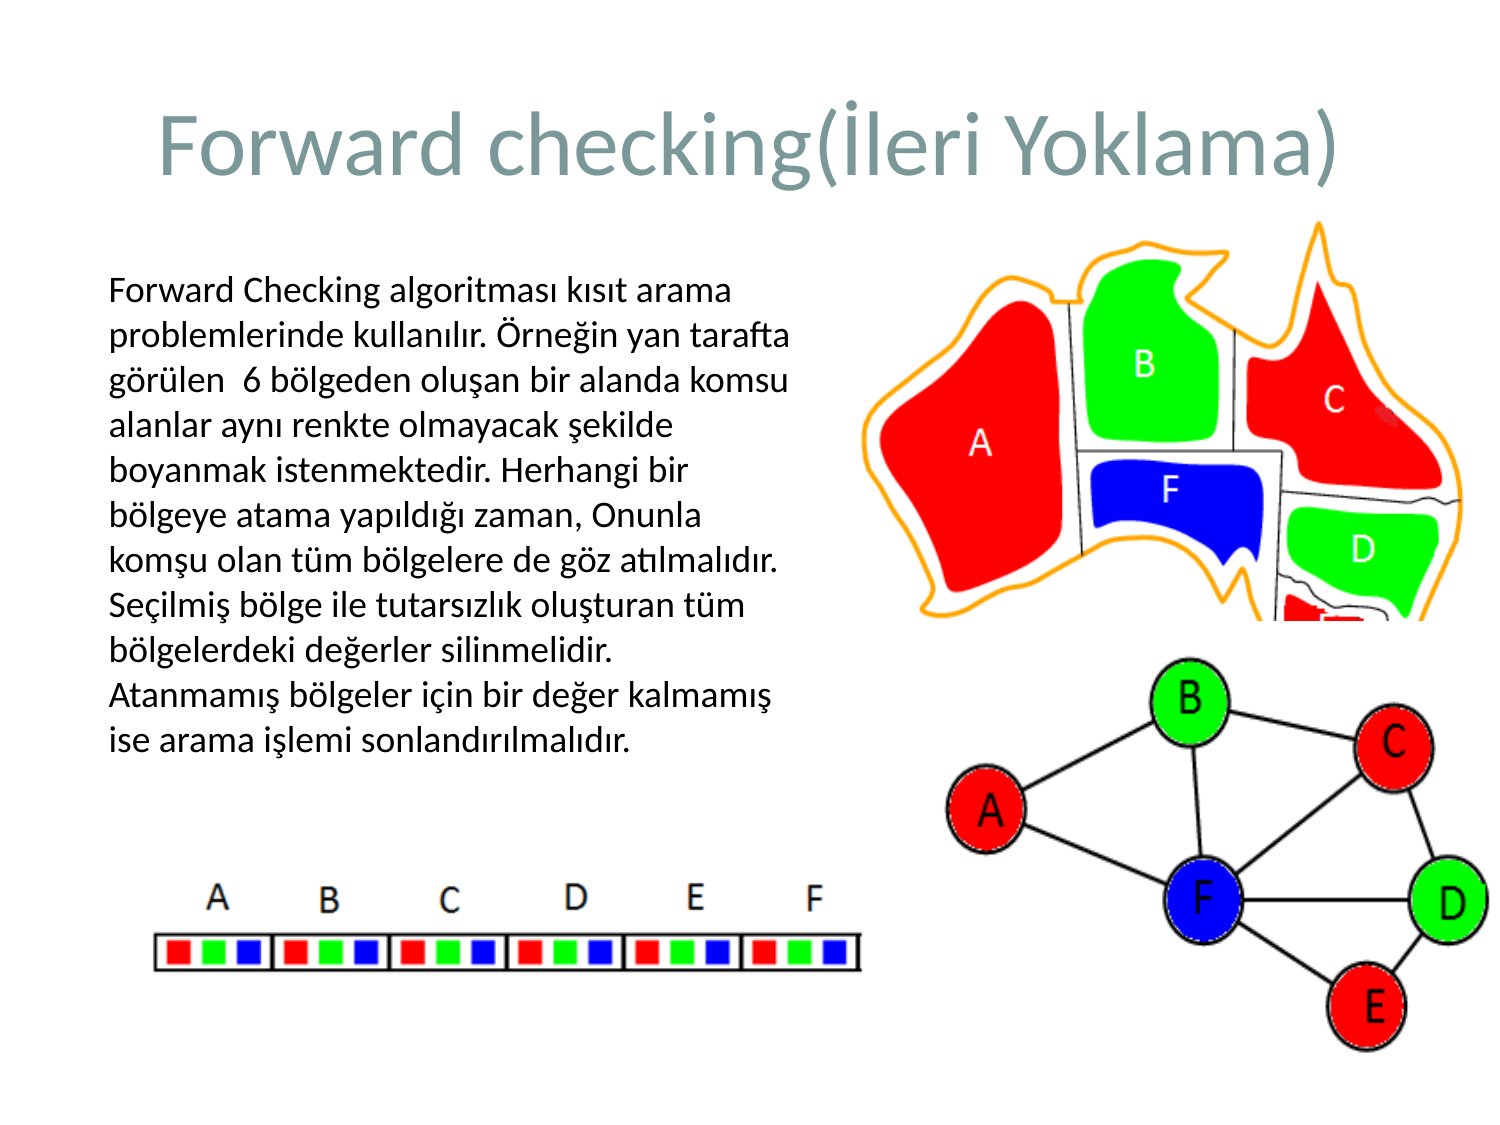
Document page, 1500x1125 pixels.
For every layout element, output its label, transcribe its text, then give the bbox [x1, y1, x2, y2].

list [838, 210, 1500, 675]
title Forward checking(İleri Yoklama) [75, 45, 1425, 233]
text_box Forward Checking algoritması kısıt arama problemlerinde kullanılır. Örneğin yan tarafta görülen 6 bölgeden oluşan bir alanda komsu alanlar aynı renkte olmayacak şekilde boyanmak istenmektedir. Herhangi bir bölgeye atama yapıldığı zaman, Onunla komşu olan tüm bölgelere de göz atılmalıdır. Seçilmiş bölge ile tutarsızlık oluşturan tüm bölgelerdeki değerler silinmelidir. Atanmamış bölgeler için bir değer kalmamış ise arama işlemi sonlandırılmalıdır. [93, 257, 821, 813]
picture [105, 620, 1500, 1055]
